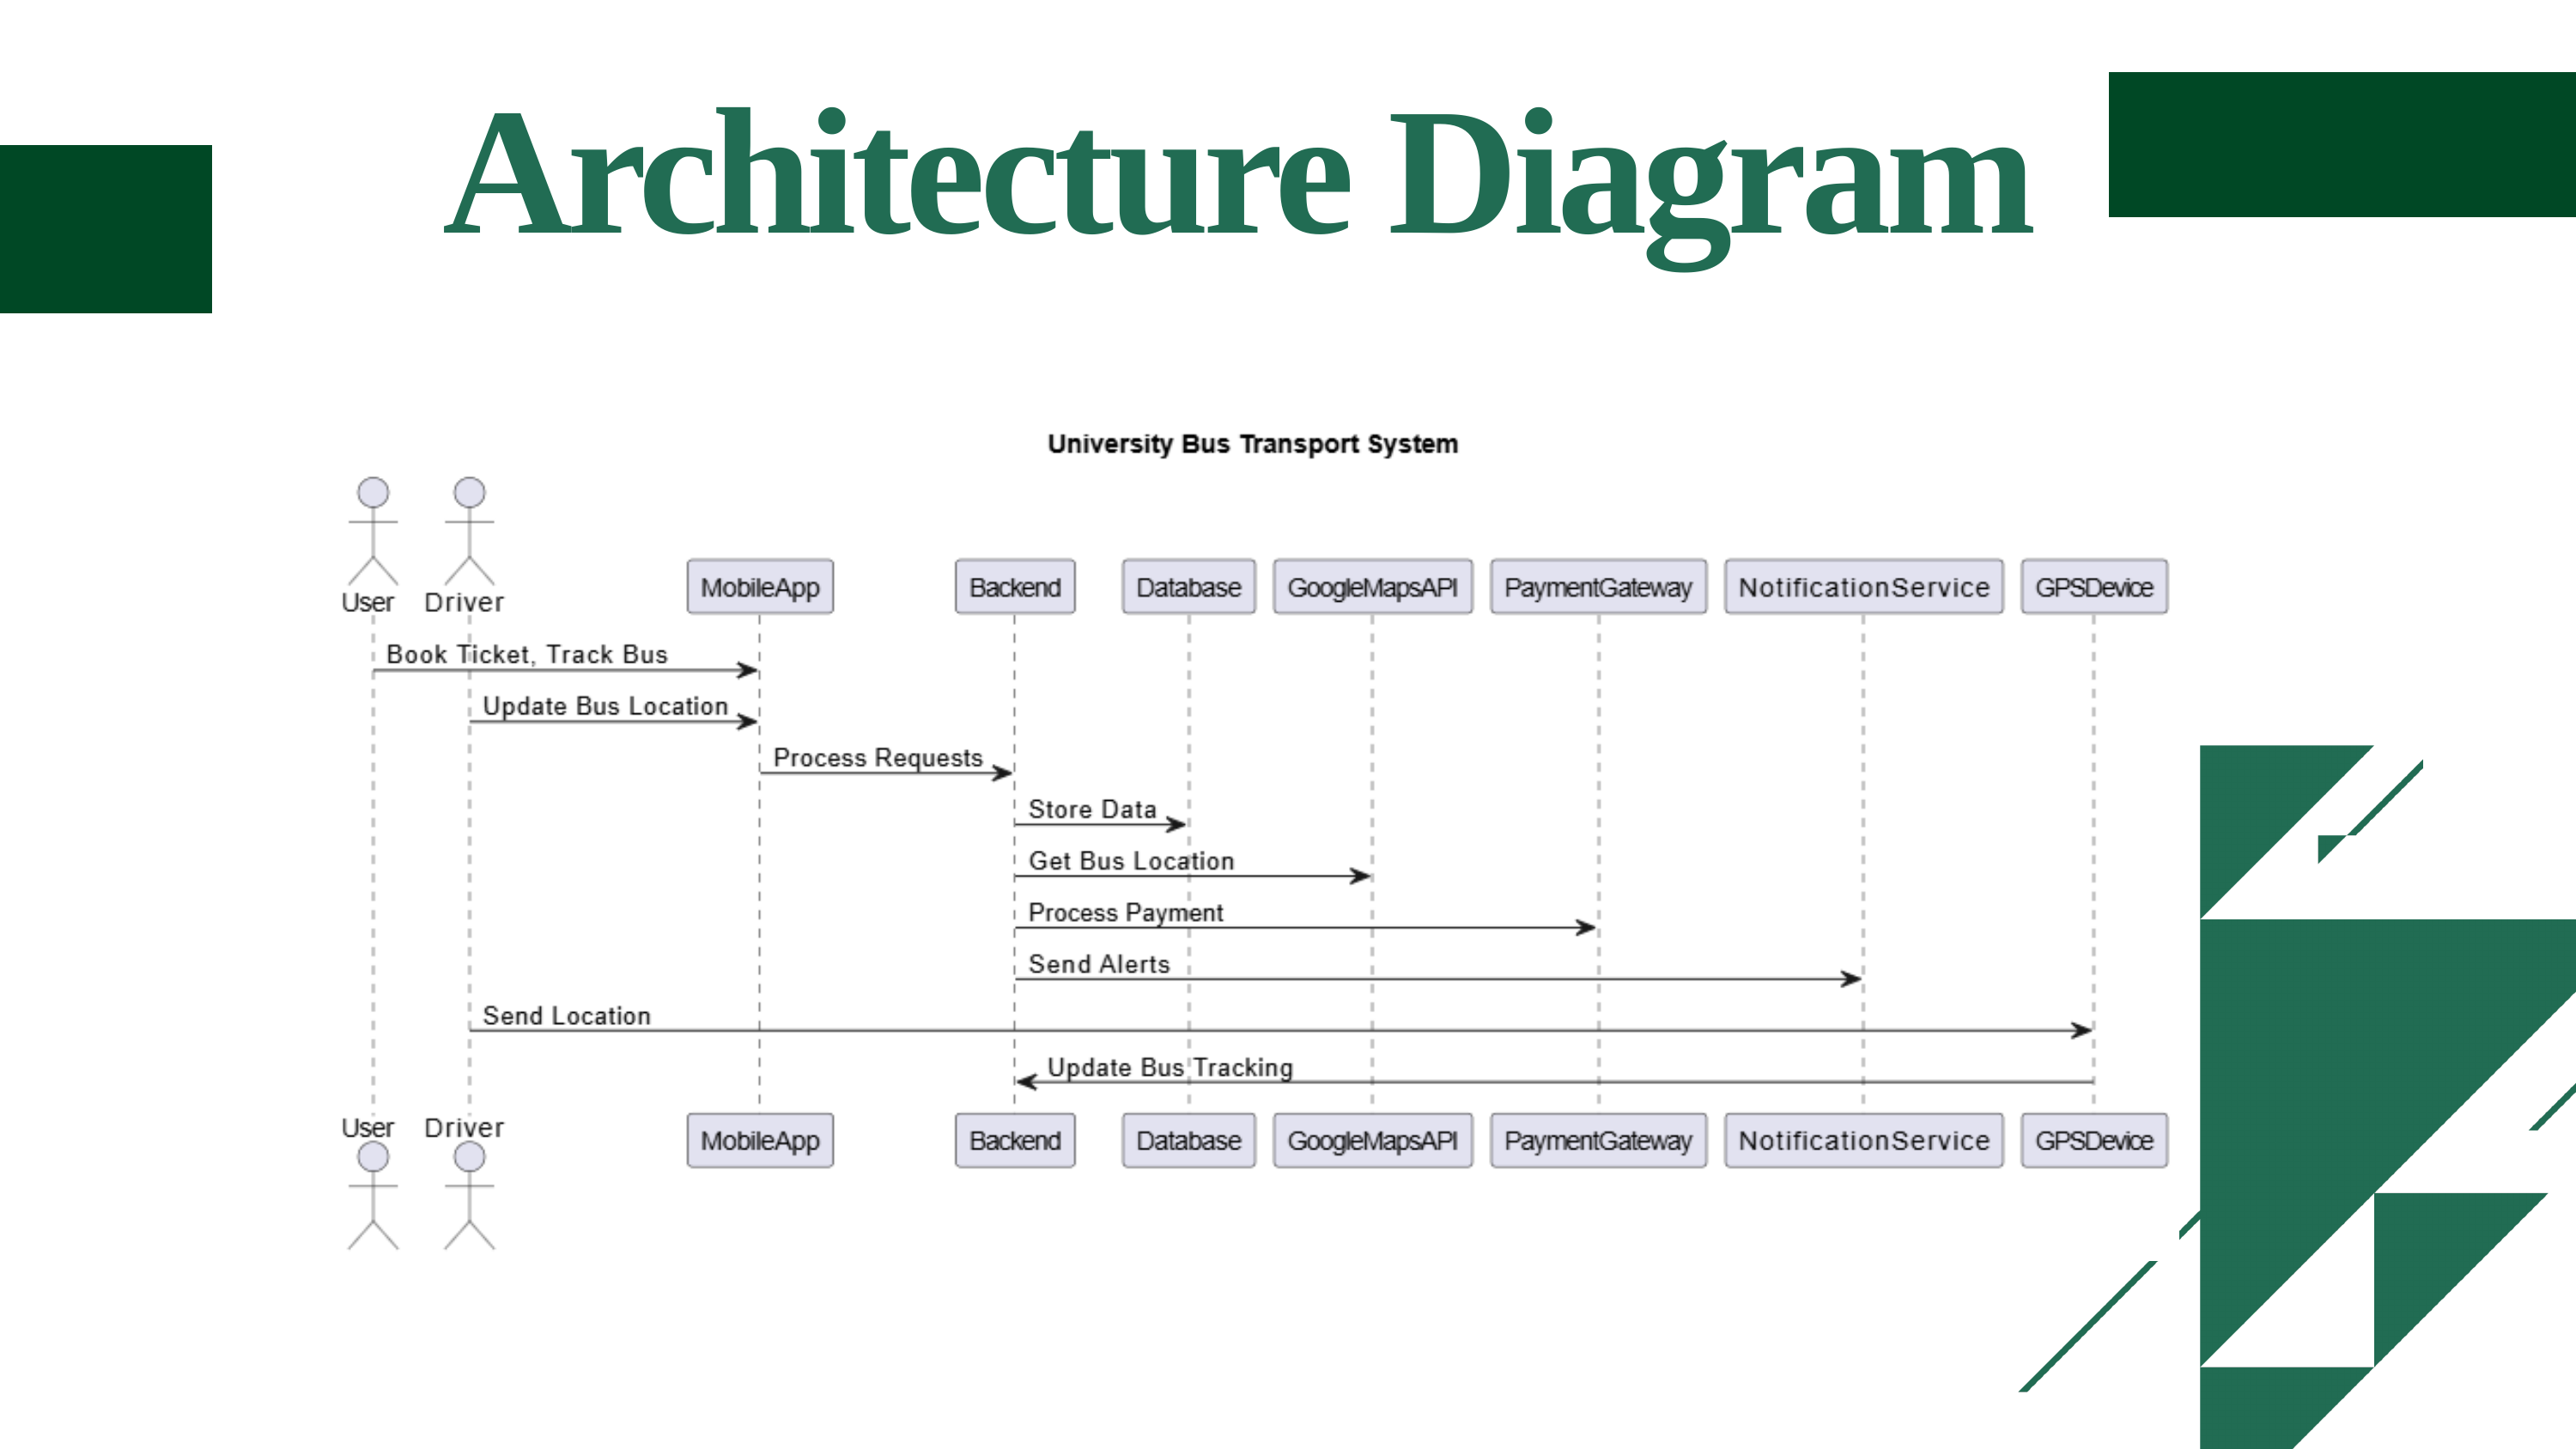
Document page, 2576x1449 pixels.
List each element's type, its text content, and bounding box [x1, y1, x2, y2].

picture [332, 402, 2179, 1261]
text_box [2108, 72, 2576, 218]
text_box Architecture Diagram [441, 124, 2114, 270]
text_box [0, 144, 213, 313]
text_box [2018, 745, 2576, 1449]
